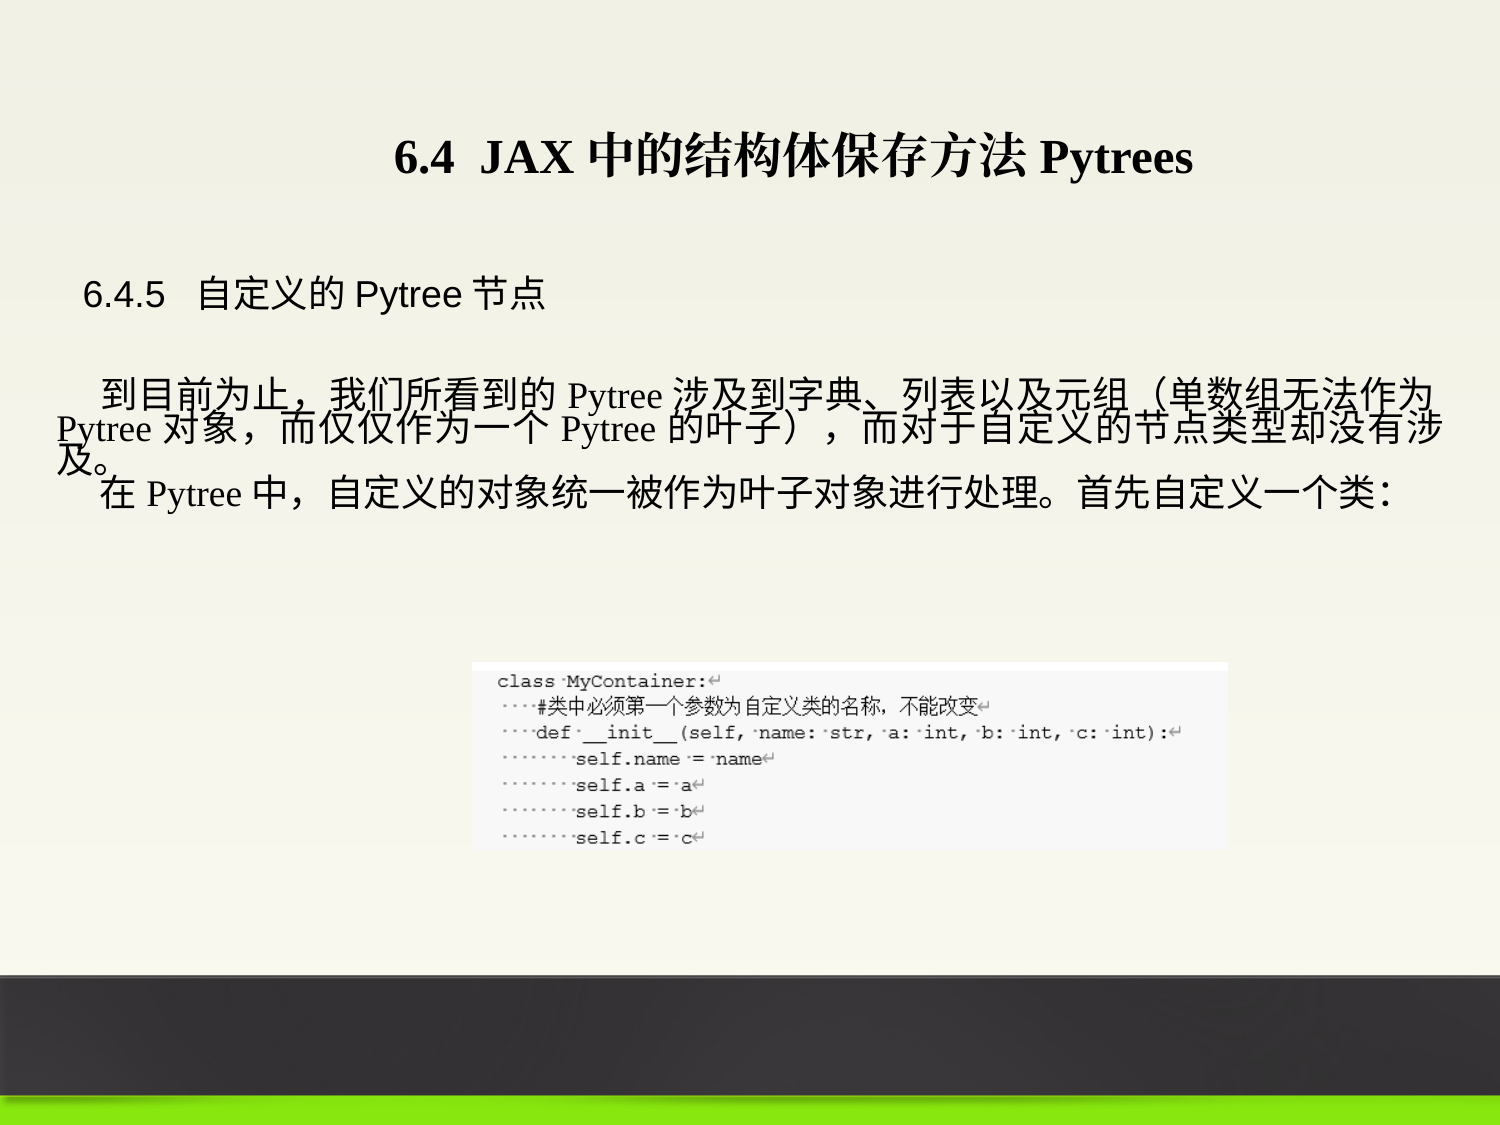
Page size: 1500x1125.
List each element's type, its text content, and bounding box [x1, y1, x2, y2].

picture [472, 662, 1228, 851]
picture [0, 0, 1500, 1125]
title 6.4 JAX中的结构体保存方法Pytrees [74, 44, 1426, 234]
text_box 到目前为止，我们所看到的Pytree涉及到字典、列表以及元组（单数组无法作为Pytree对象，而仅仅作为一个Pytree的叶子），而对于自定义的节点类型却没有涉及。 在Pytree中，自定义的对象统一被作为叶子对象进行处理。首先自定义一个类： [48, 376, 1452, 522]
list 6.4.5 自定义的Pytree节点 [74, 261, 1426, 376]
list 6.4.5 自定义的Pytree节点 [74, 522, 1426, 1006]
